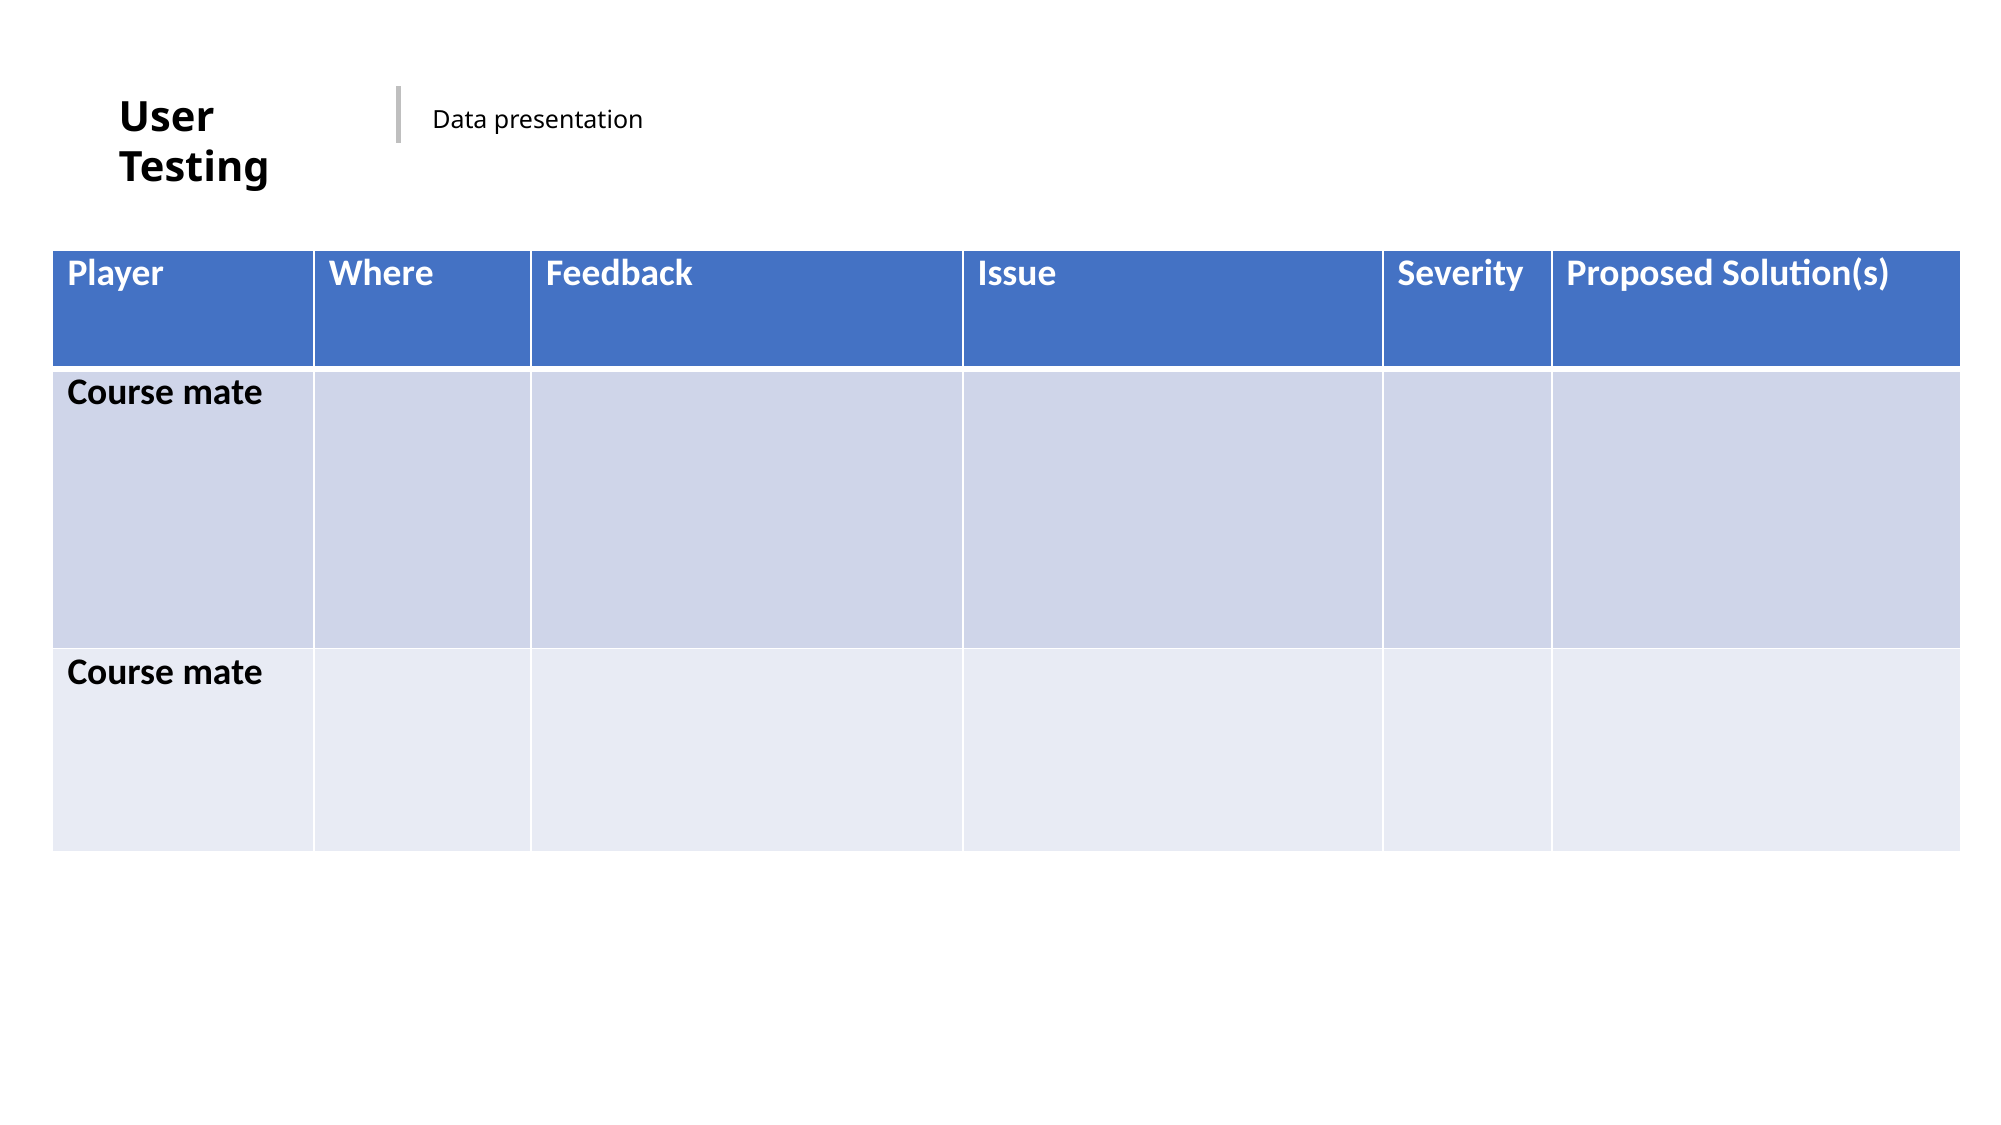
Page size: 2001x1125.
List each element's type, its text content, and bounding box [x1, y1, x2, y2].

table_cell [532, 372, 962, 648]
table_cell [315, 649, 530, 851]
table_cell [532, 649, 962, 851]
table_header Player [53, 251, 313, 366]
table_cell [1384, 649, 1551, 851]
table_cell [964, 372, 1382, 648]
table_cell Course mate [53, 372, 313, 648]
table_header Issue [964, 251, 1382, 366]
table_cell Course mate [53, 649, 313, 851]
text_box User Testing [98, 69, 396, 168]
table_header Severity [1384, 251, 1551, 366]
table_cell [964, 649, 1382, 851]
table_cell [315, 372, 530, 648]
table_cell [1384, 372, 1551, 648]
table_cell [1553, 372, 1960, 648]
table_header Where [315, 251, 530, 366]
text_box Data presentation [412, 86, 1602, 152]
table_header Proposed Solution(s) [1553, 251, 1960, 366]
table_header Feedback [532, 251, 962, 366]
table_cell [1553, 649, 1960, 851]
